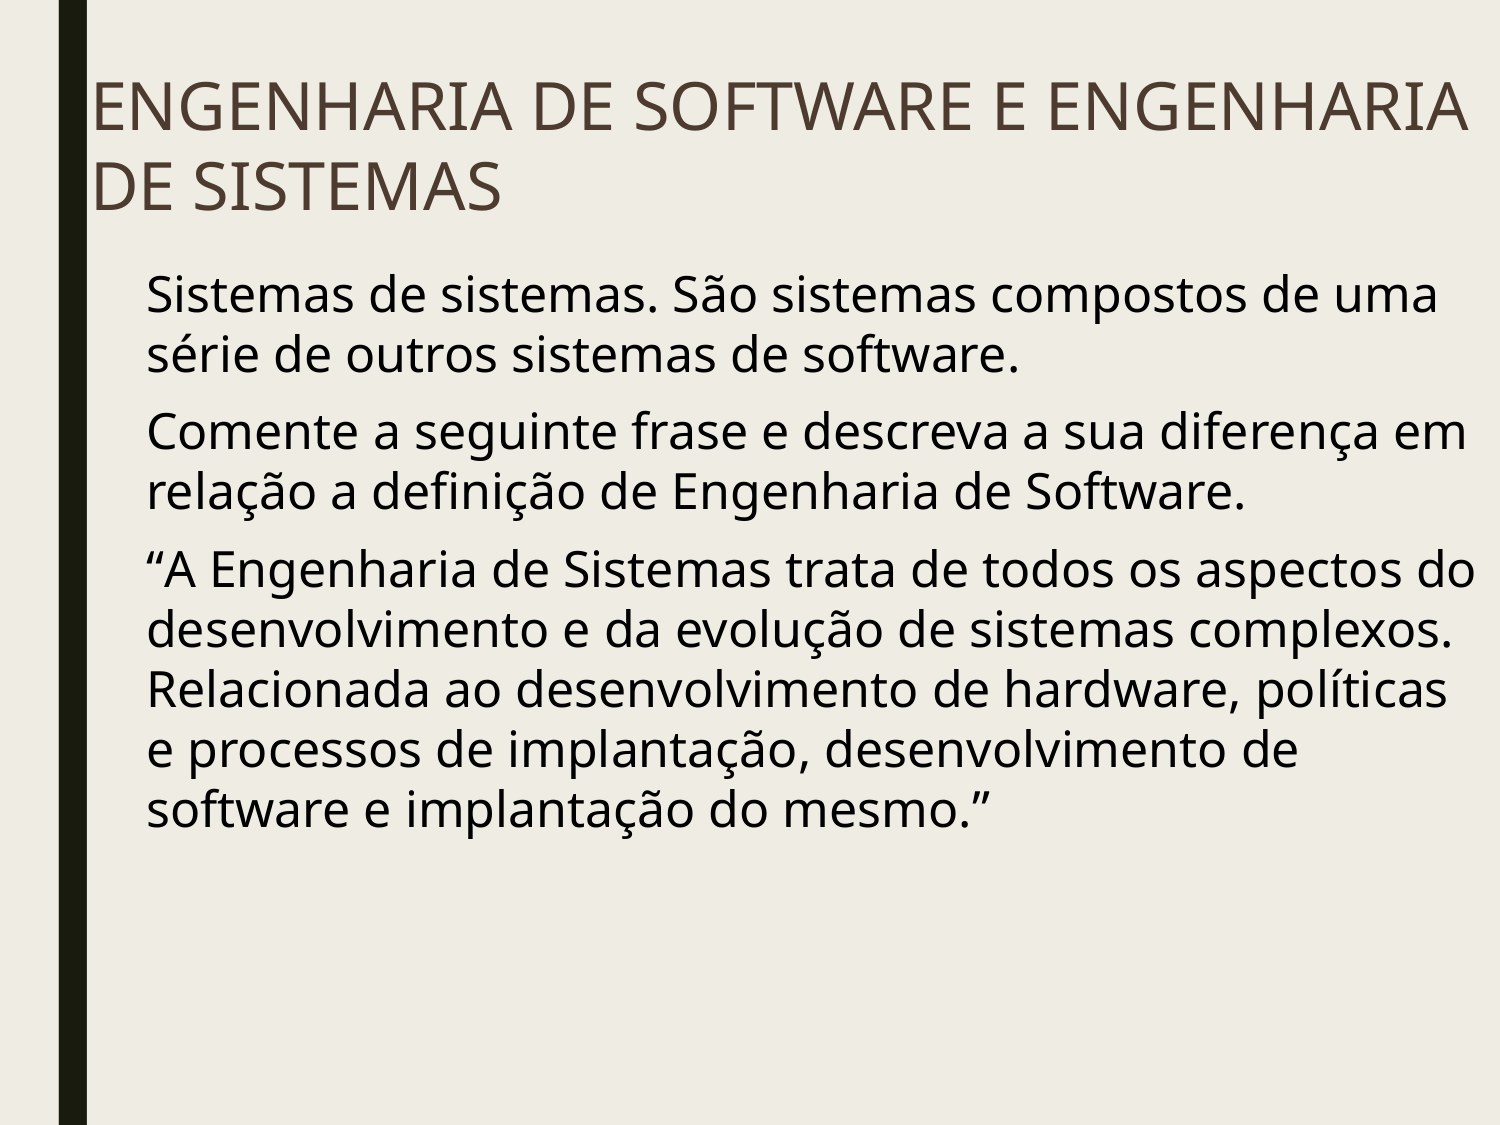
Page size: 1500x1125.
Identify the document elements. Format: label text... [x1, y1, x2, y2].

title ENGENHARIA DE SOFTWARE E ENGENHARIA DE SISTEMAS [75, 75, 1500, 213]
list Sistemas de sistemas. São sistemas compostos de uma série de outros sistemas de software. Comente a seguinte frase e descreva a sua diferença em relação a definição de Engenharia de Software. “A Engenharia de Sistemas trata de todos os aspectos do desenvolvimento e da evolução de sistemas complexos. Relacionada ao desenvolvimento de hardware, políticas e processos de implantação, desenvolvimento de software e implantação do mesmo.” [75, 254, 1500, 997]
